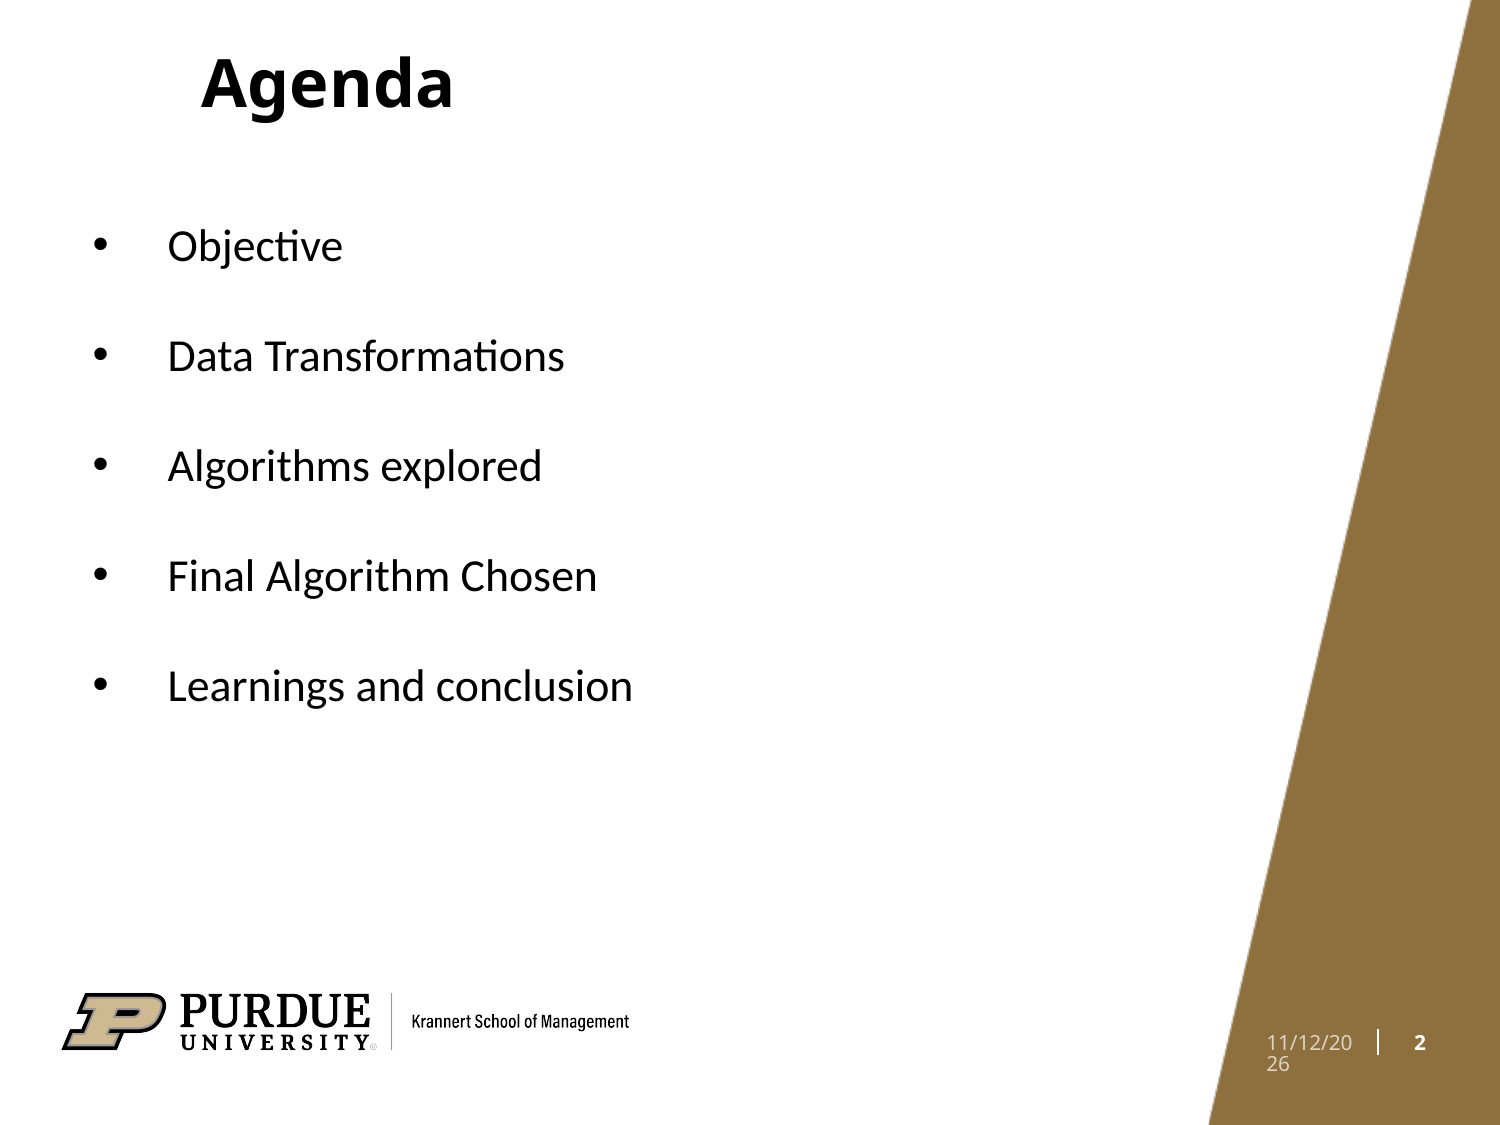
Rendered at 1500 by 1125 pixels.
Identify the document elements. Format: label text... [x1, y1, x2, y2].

text_box Objective Data Transformations Algorithms explored Final Algorithm Chosen Learnings and conclusion [92, 161, 1160, 711]
picture [61, 990, 648, 1054]
title Agenda [90, 47, 568, 126]
slide_number 2 [1390, 1013, 1451, 1074]
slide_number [1251, 1017, 1375, 1071]
